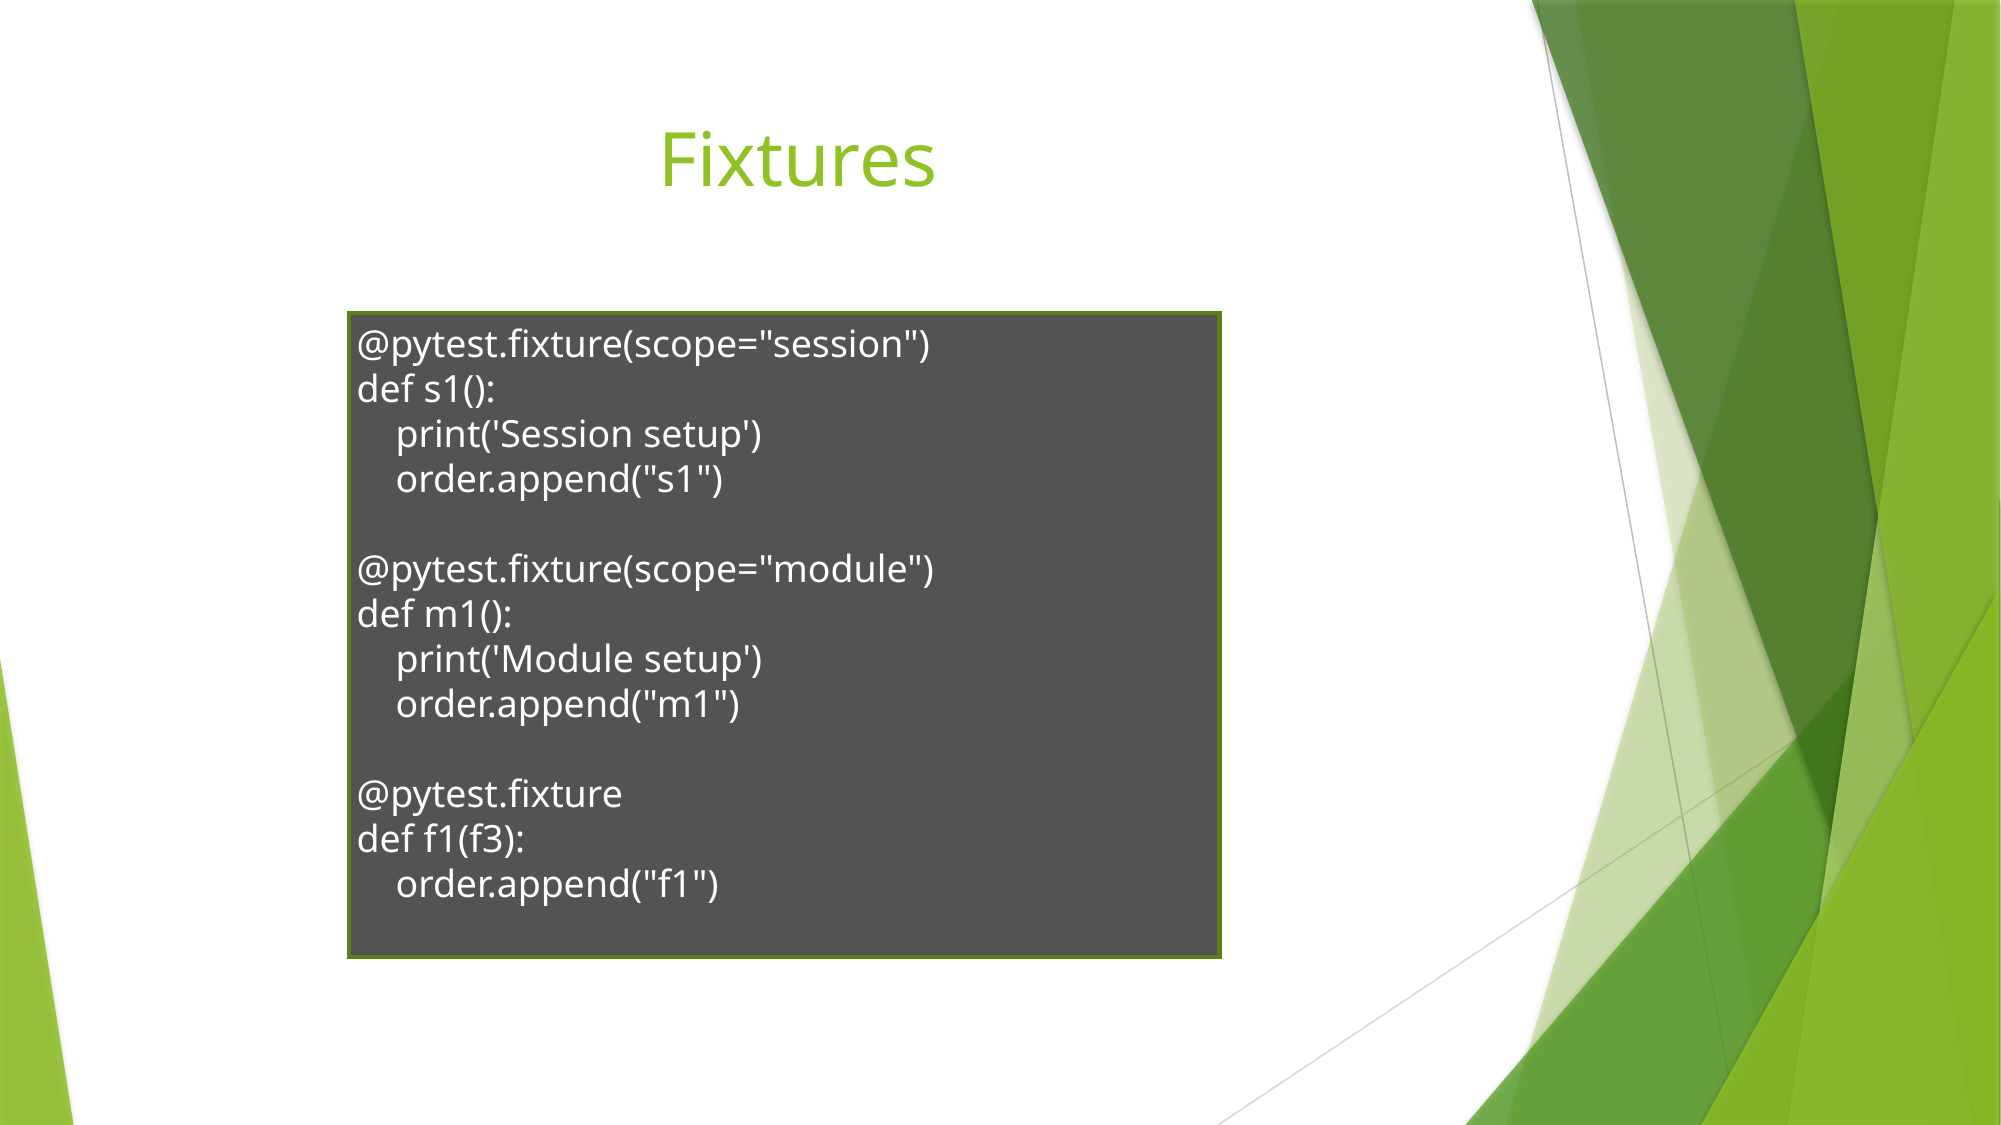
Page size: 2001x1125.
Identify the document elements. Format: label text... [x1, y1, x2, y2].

title Fixtures [643, 103, 1000, 222]
text_box @pytest.fixture(scope="session") def s1(): print('Session setup') order.append("s1") @pytest.fixture(scope="module") def m1(): print('Module setup') order.append("m1") @pytest.fixture def f1(f3): order.append("f1") [349, 312, 1220, 958]
list [95, 319, 1687, 1093]
